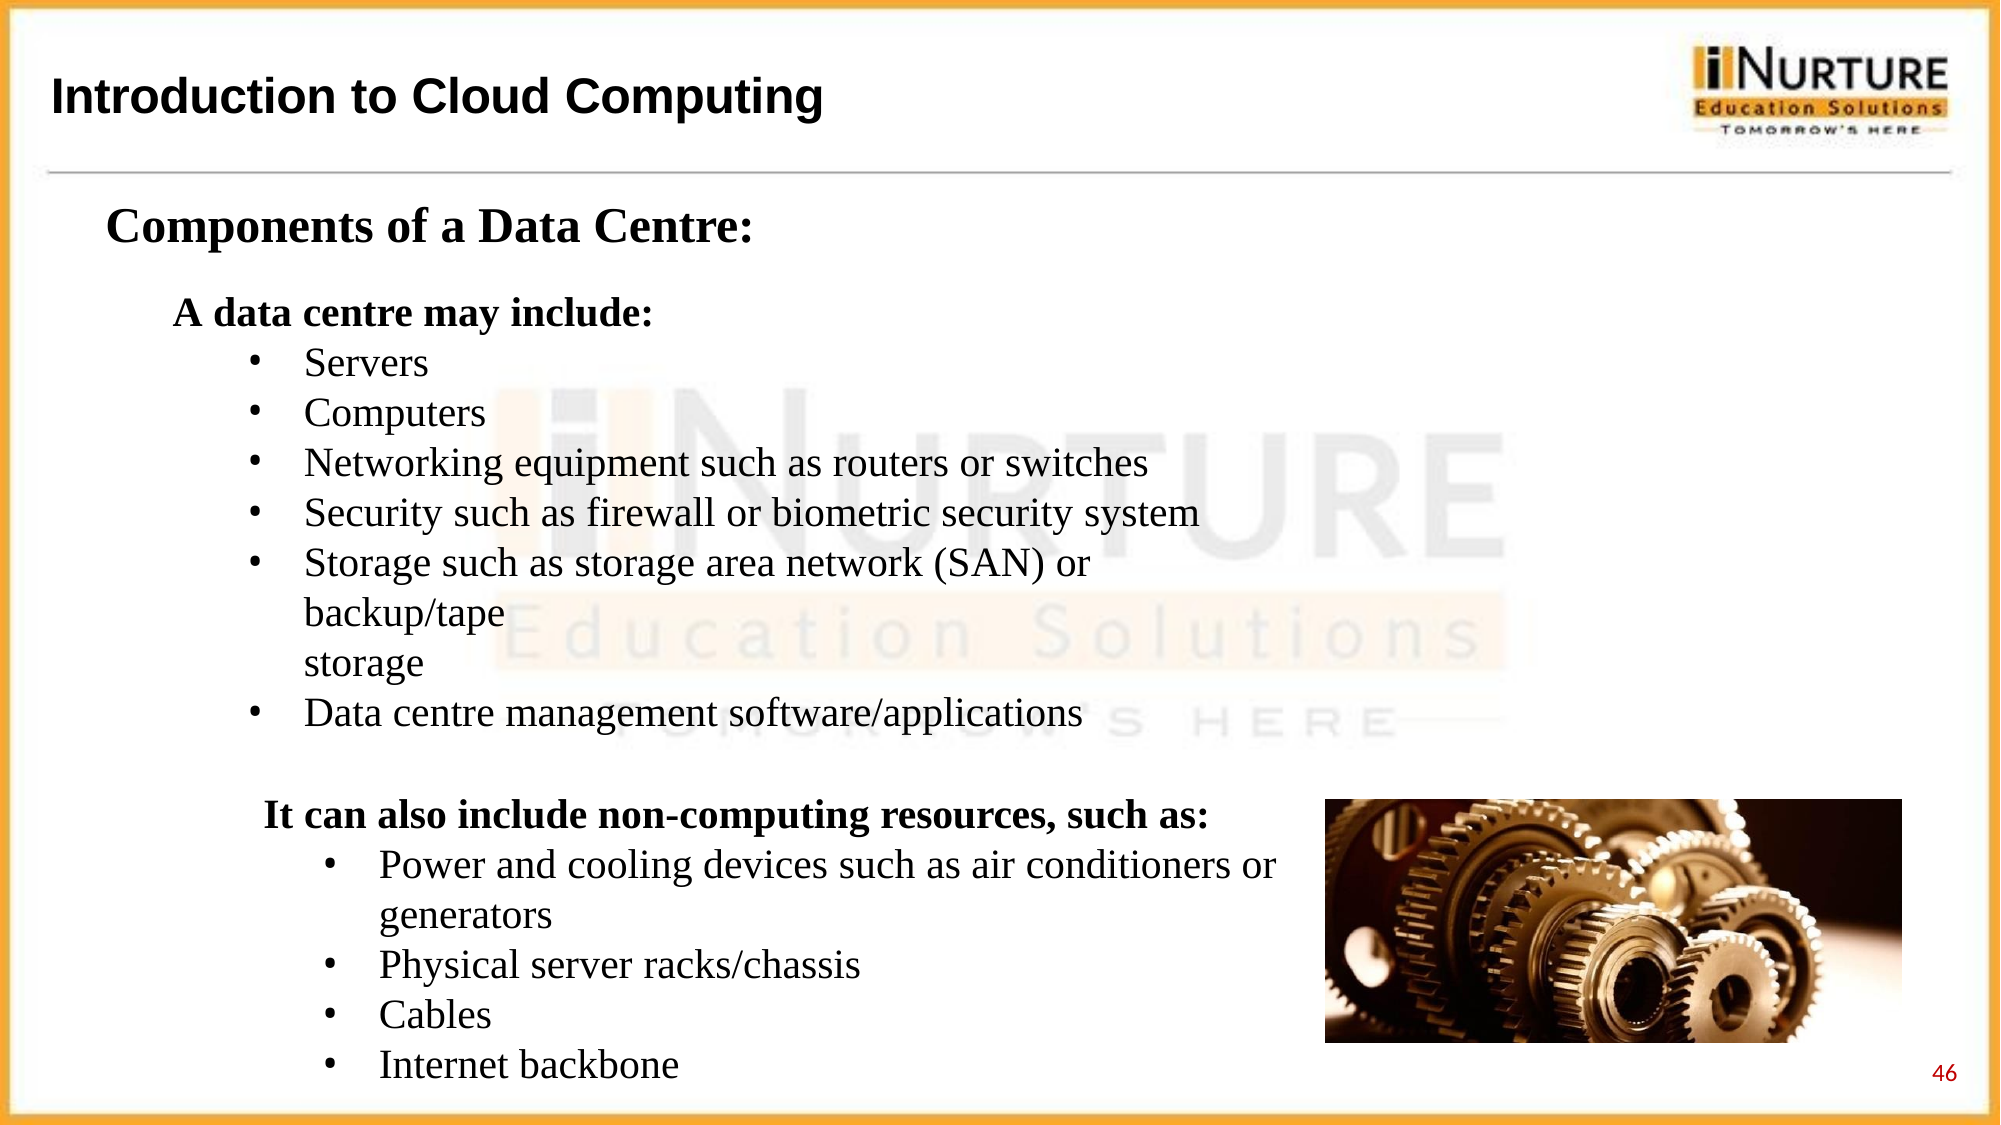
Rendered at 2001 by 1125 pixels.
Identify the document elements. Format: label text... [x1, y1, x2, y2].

title Introduction to Cloud Computing [48, 61, 825, 251]
text_box Components of a Data Centre: A data centre may include: Servers Computers Networking equipment such as routers or switches Security such as firewall or biometric security system Storage such as storage area network (SAN) or backup/tape storage Data centre management software/applications It can also include non-computing resources, such as: Power and cooling devices such as air conditioners or generators Physical server racks/chassis Cables Internet backbone [103, 190, 1301, 1088]
picture [0, 0, 2000, 1125]
slide_number 43 [1925, 1060, 1964, 1125]
